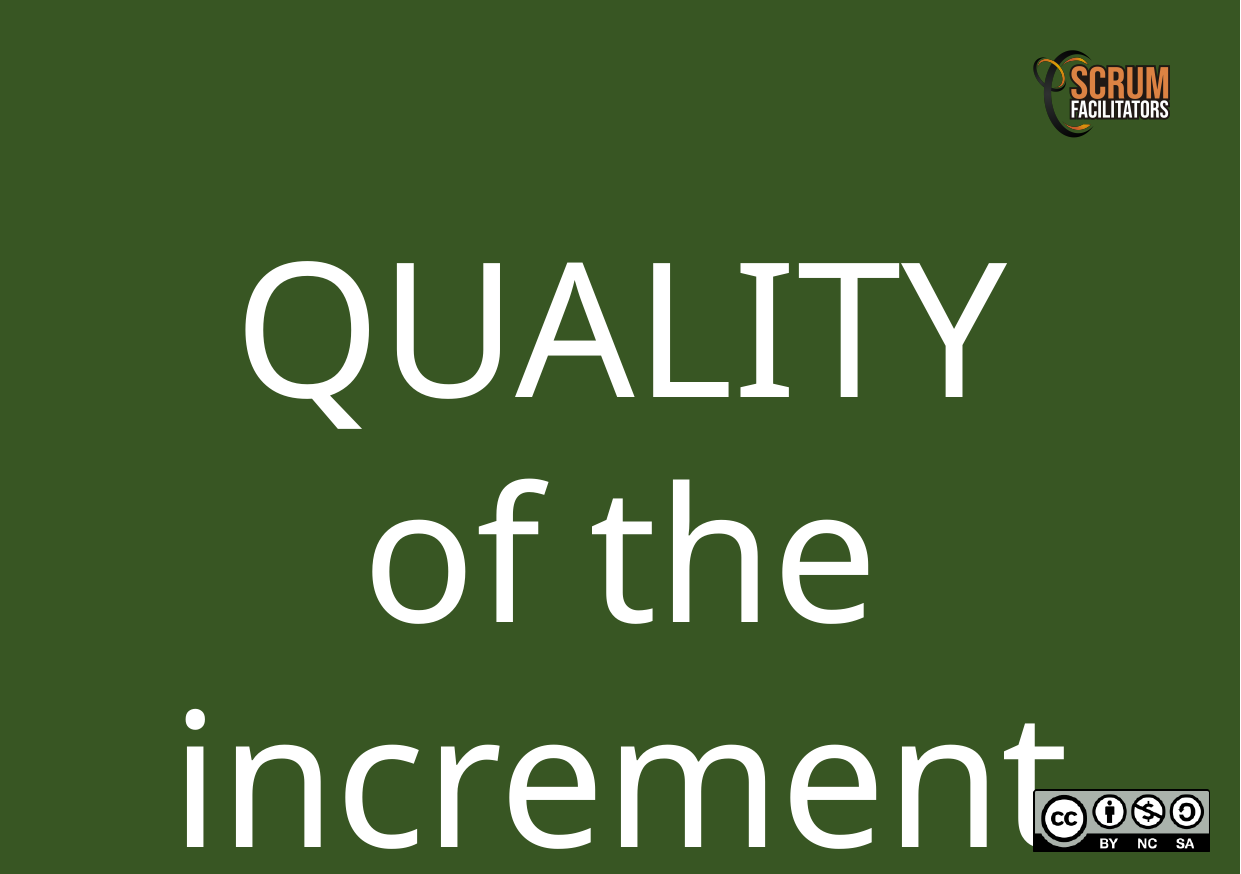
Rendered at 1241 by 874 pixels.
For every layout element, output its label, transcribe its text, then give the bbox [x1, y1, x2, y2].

text_box QUALITY of the increment [145, 202, 1097, 874]
picture [1033, 789, 1210, 852]
picture [1032, 49, 1172, 139]
